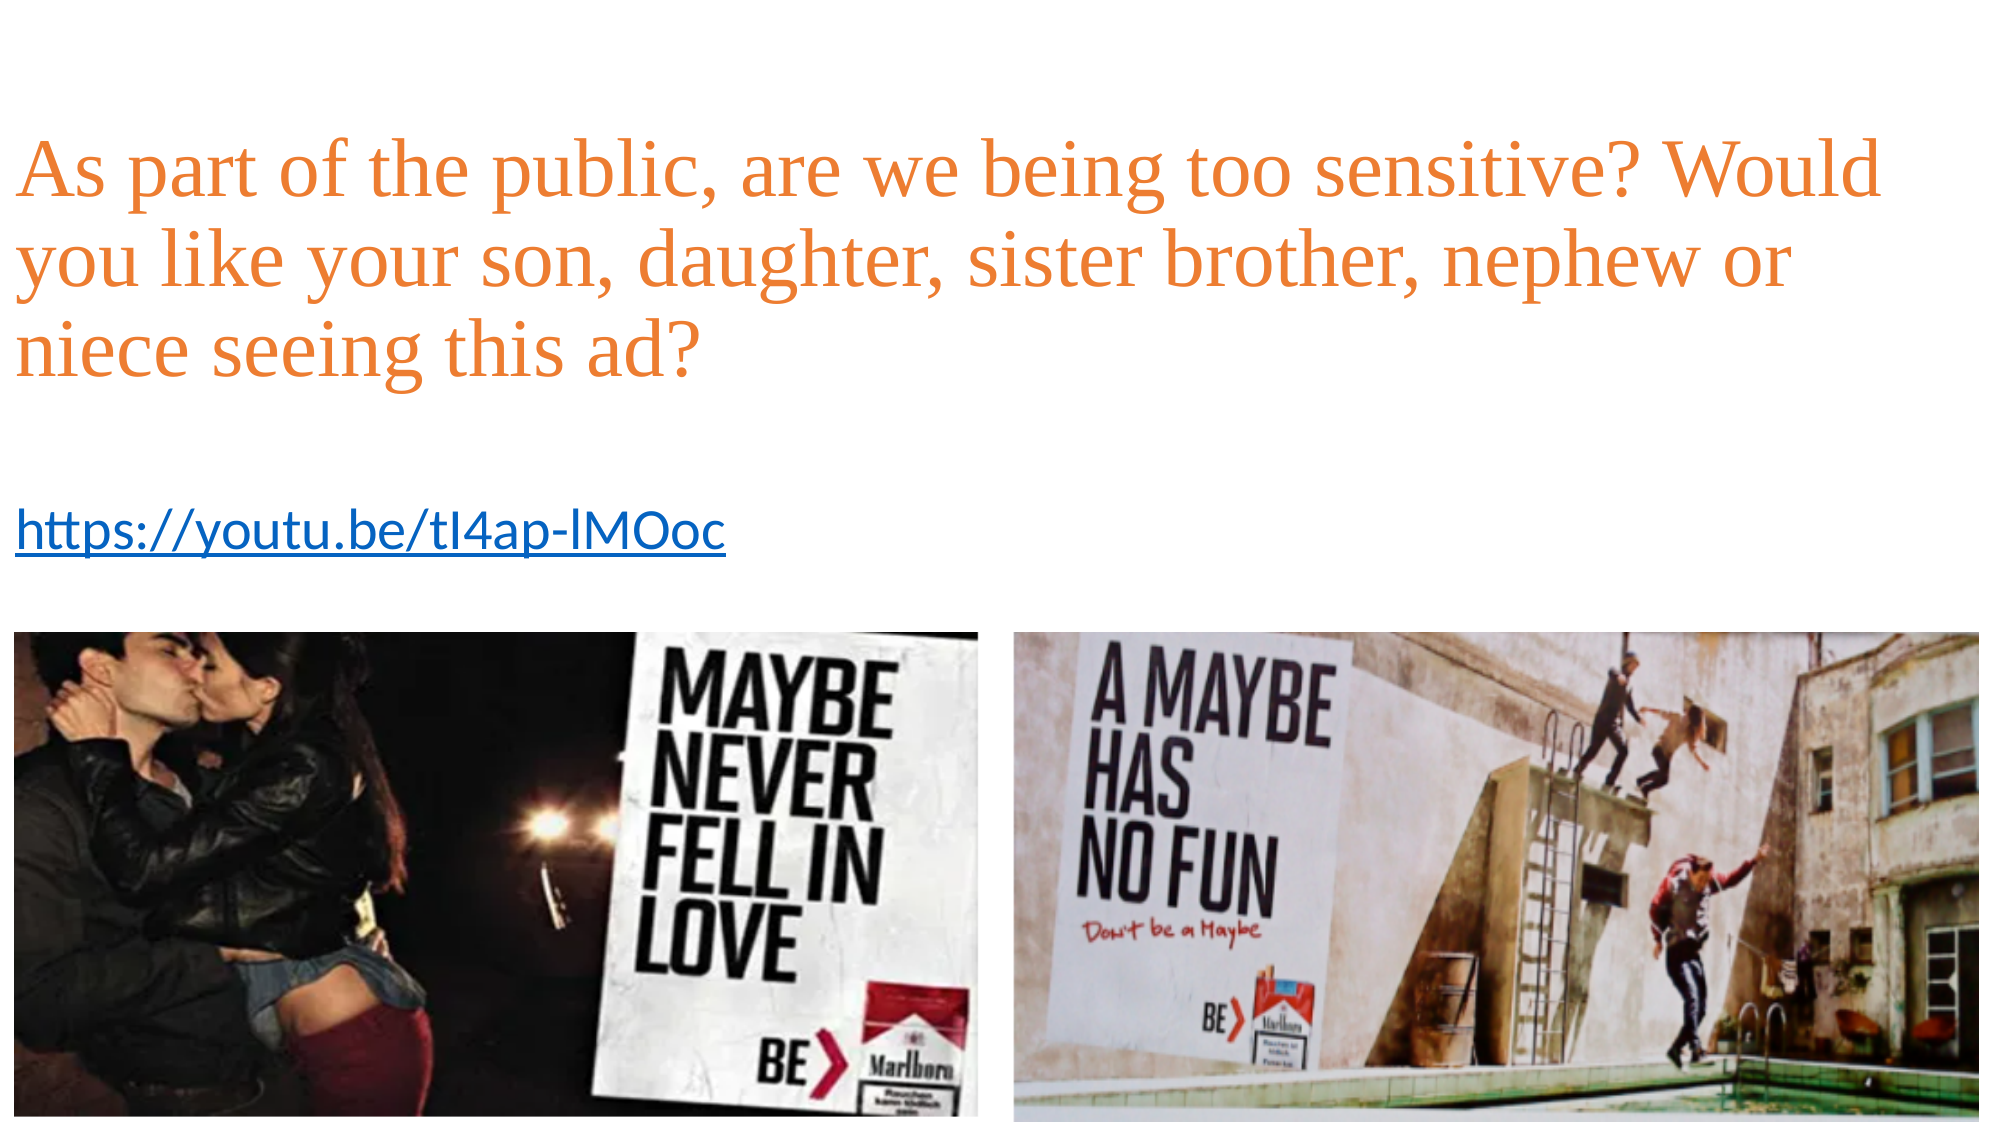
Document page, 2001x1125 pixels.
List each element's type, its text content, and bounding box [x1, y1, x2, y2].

picture [1007, 632, 1979, 1122]
list As part of the public, are we being too sensitive? Would you like your son, daughter, sister brother, nephew or niece seeing this ad? https://youtu.be/tI4ap-lMOoc [0, 117, 2000, 1100]
picture [14, 632, 986, 1122]
